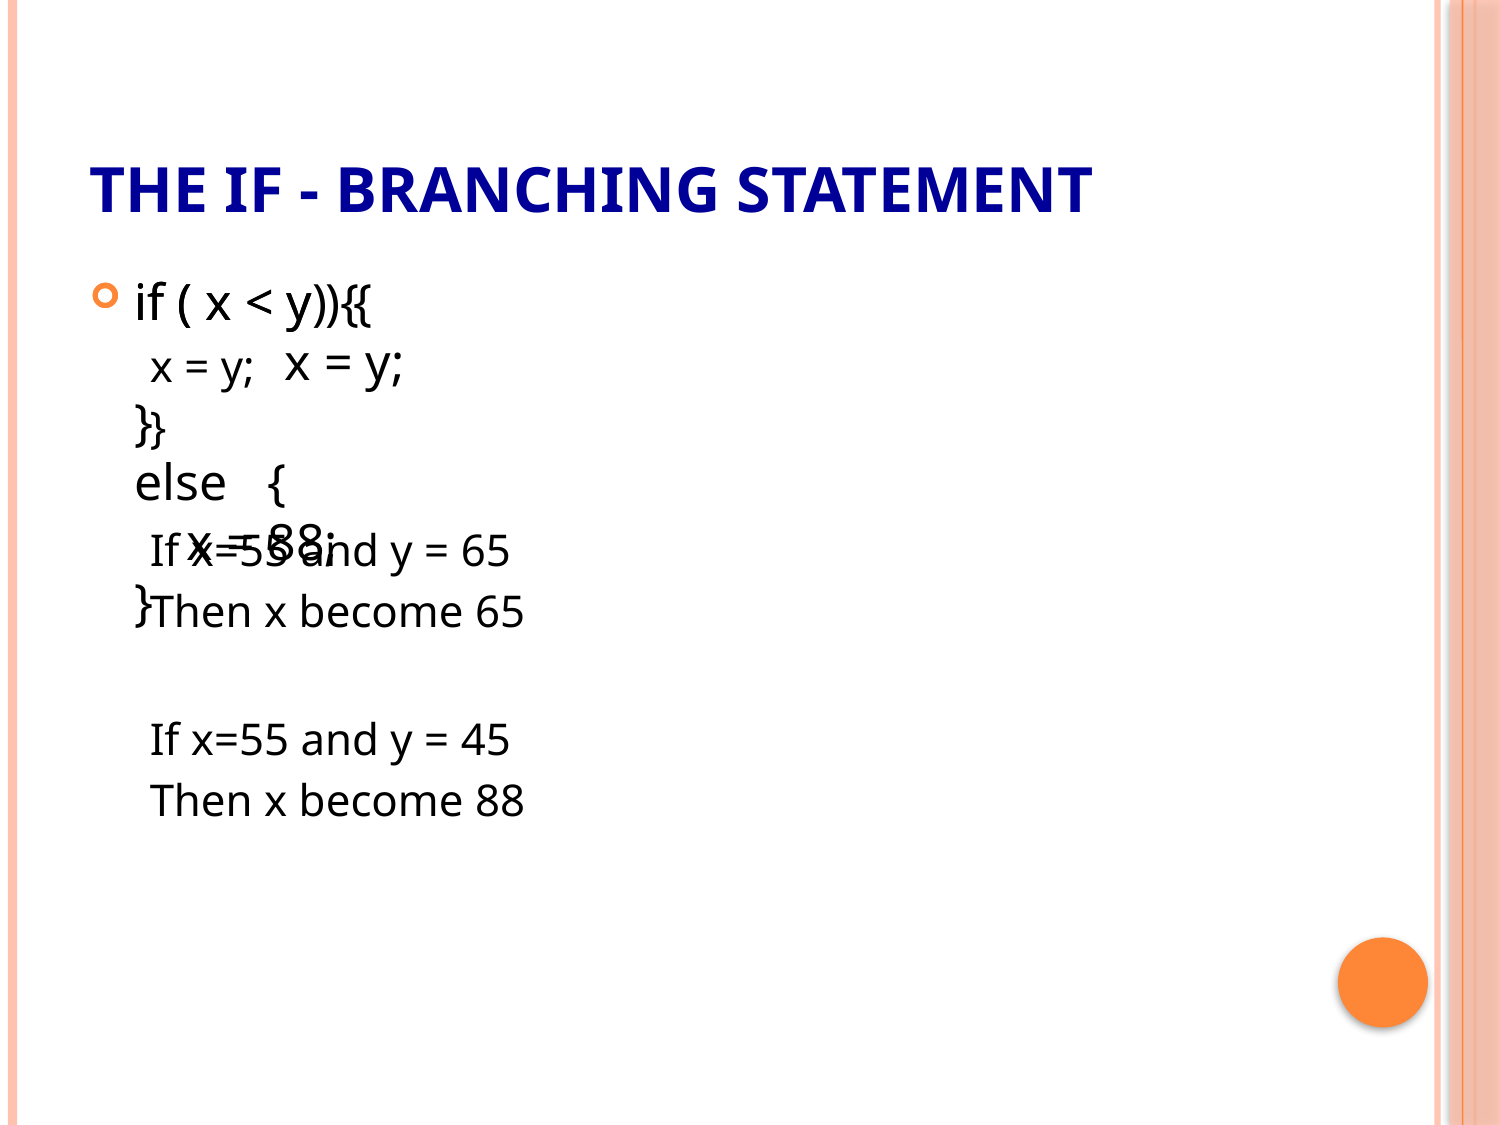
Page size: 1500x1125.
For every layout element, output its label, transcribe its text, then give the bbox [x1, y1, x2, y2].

list if ( x < y ) { x = y; } else { x = 88; } If x=55 and y = 45 Then x become 88 [75, 262, 1300, 1062]
title The if - branching statement [75, 45, 1300, 233]
